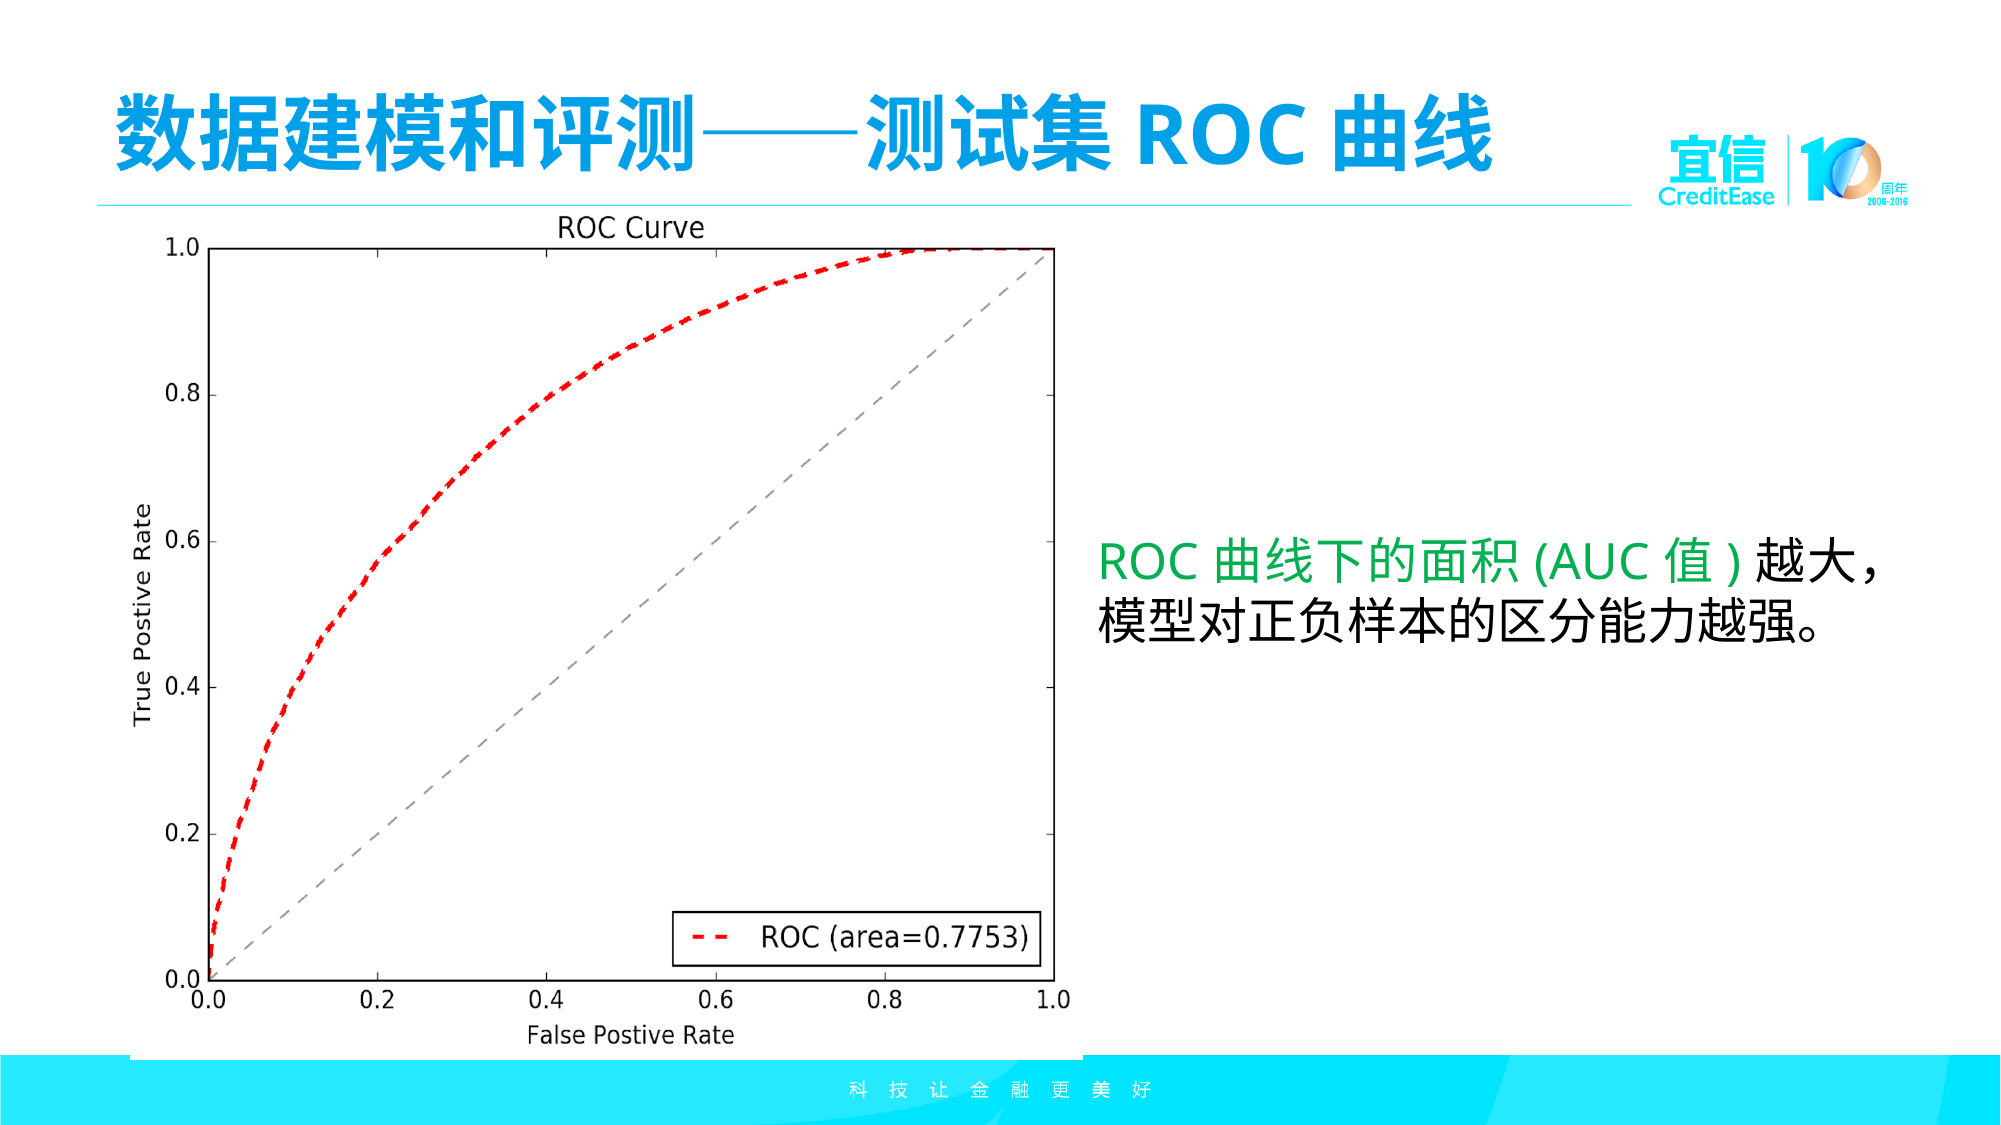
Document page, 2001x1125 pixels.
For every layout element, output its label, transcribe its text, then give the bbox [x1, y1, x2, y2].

picture [0, 0, 2001, 1125]
title 数据建模和评测——测试集ROC曲线 [99, 54, 1900, 209]
text_box ROC曲线下的面积(AUC值)越大，模型对正负样本的区分能力越强。 [1088, 521, 1874, 657]
